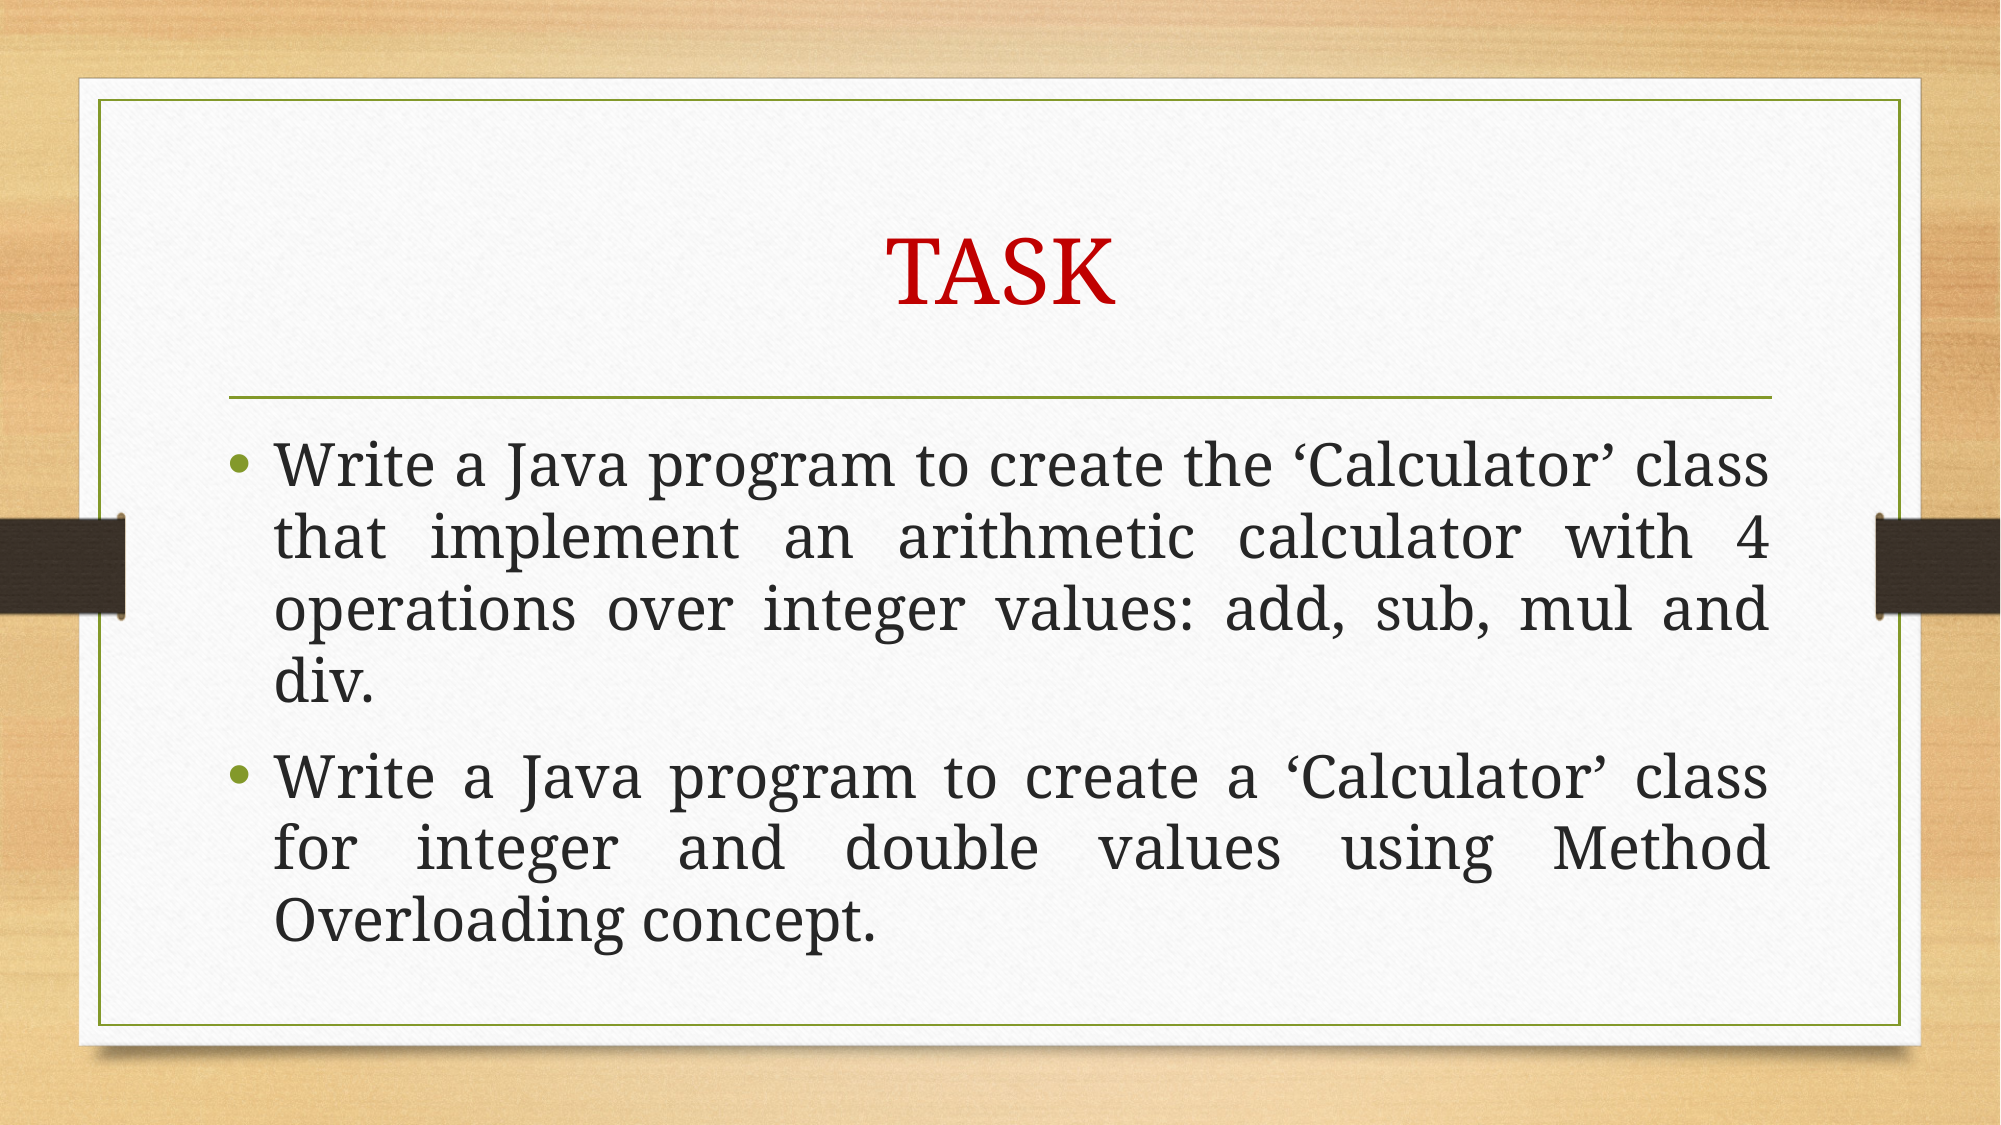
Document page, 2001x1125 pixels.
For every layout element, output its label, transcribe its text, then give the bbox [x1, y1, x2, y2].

list Write a Java program to create the ‘Calculator’ class that implement an arithmetic calculator with 4 operations over integer values: add, sub, mul and div. Write a Java program to create a ‘Calculator’ class for integer and double values using Method Overloading concept. [212, 419, 1788, 964]
picture [0, 0, 2001, 1125]
title TASK [212, 161, 1788, 375]
